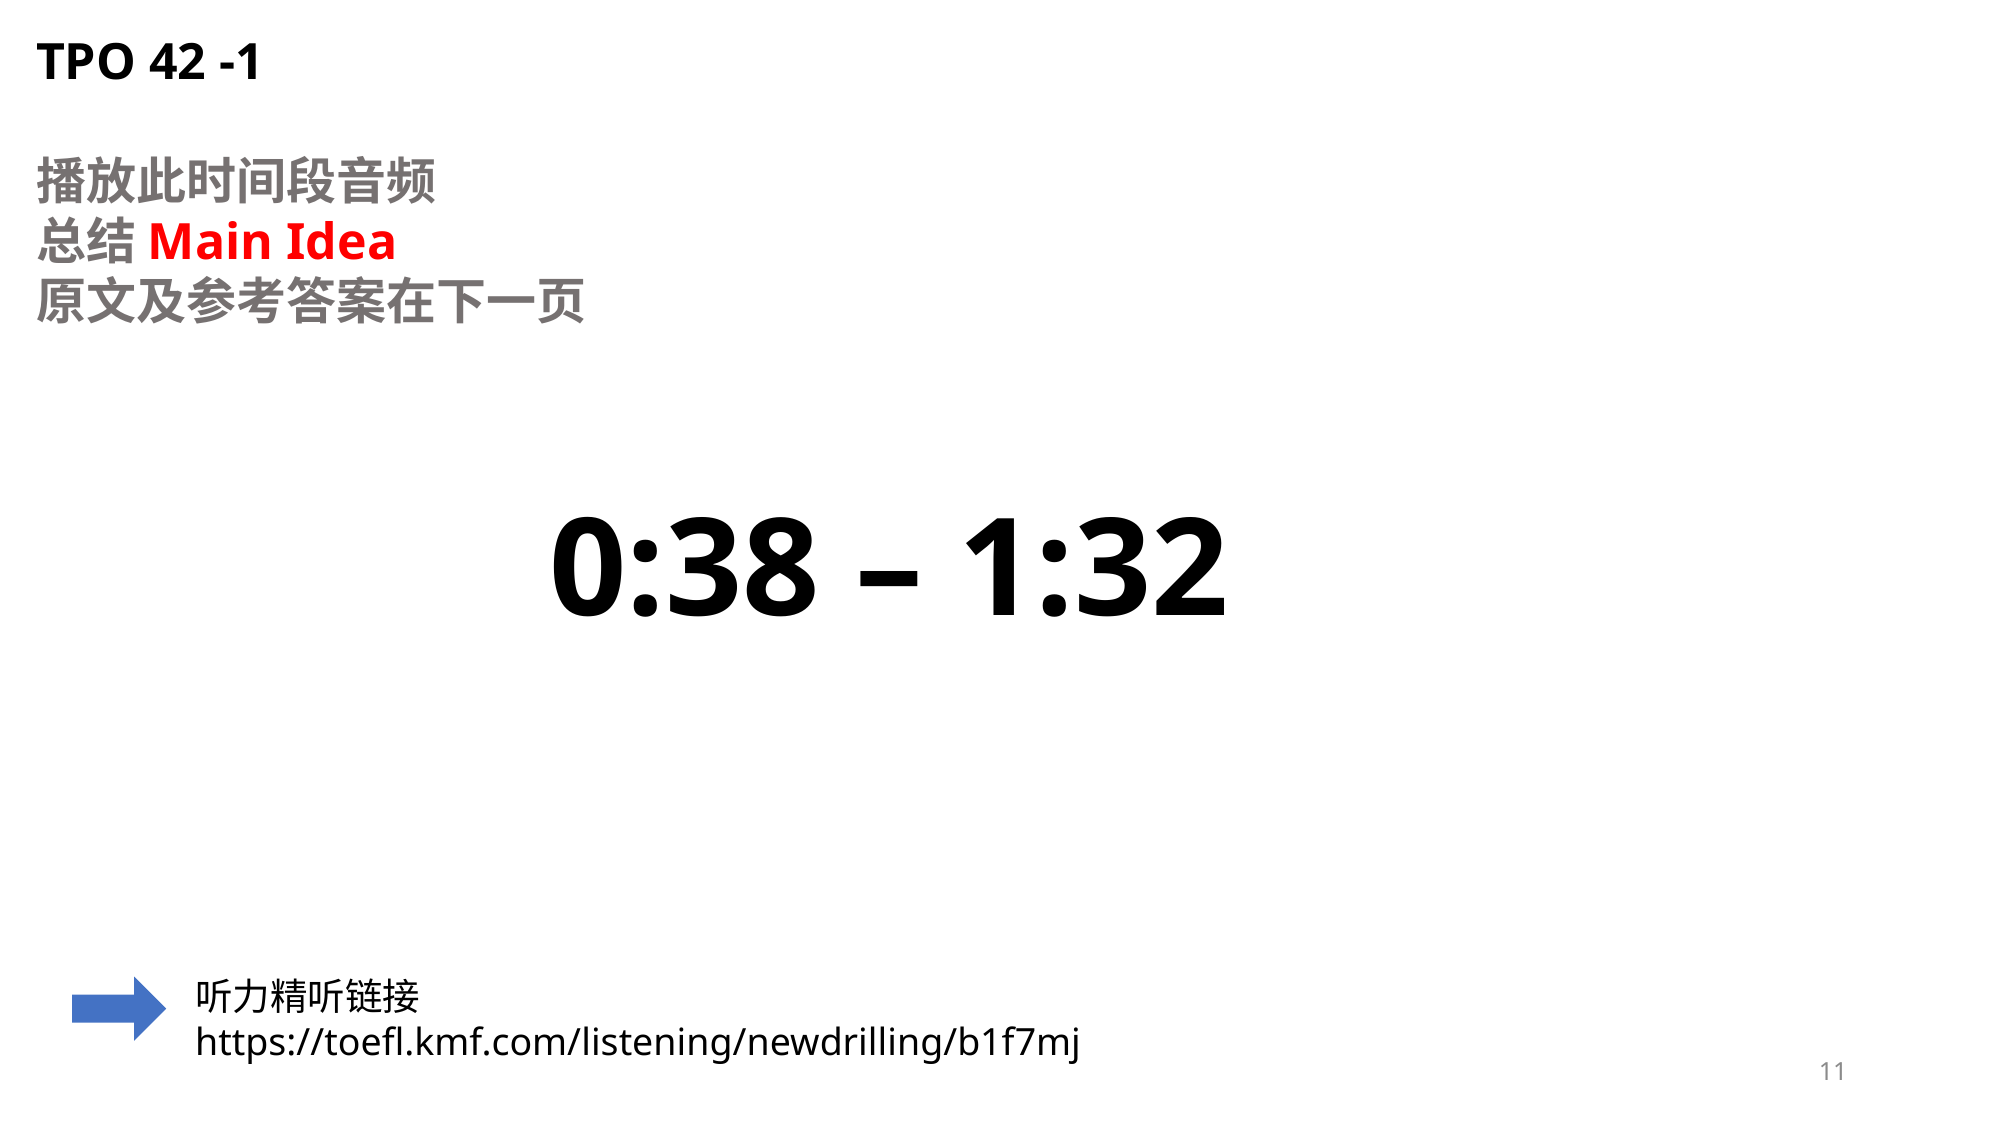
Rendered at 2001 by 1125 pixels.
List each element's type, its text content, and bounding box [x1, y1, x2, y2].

text_box [71, 974, 168, 1044]
text_box 听力精听链接 https://toefl.kmf.com/listening/newdrilling/b1f7mj [180, 966, 1181, 1071]
slide_number 11 [1412, 1042, 1863, 1103]
text_box 0:38 – 1:32 [534, 472, 1245, 651]
text_box TPO 42 -1 播放此时间段音频 总结Main Idea 原文及参考答案在下一页 [21, 22, 601, 337]
